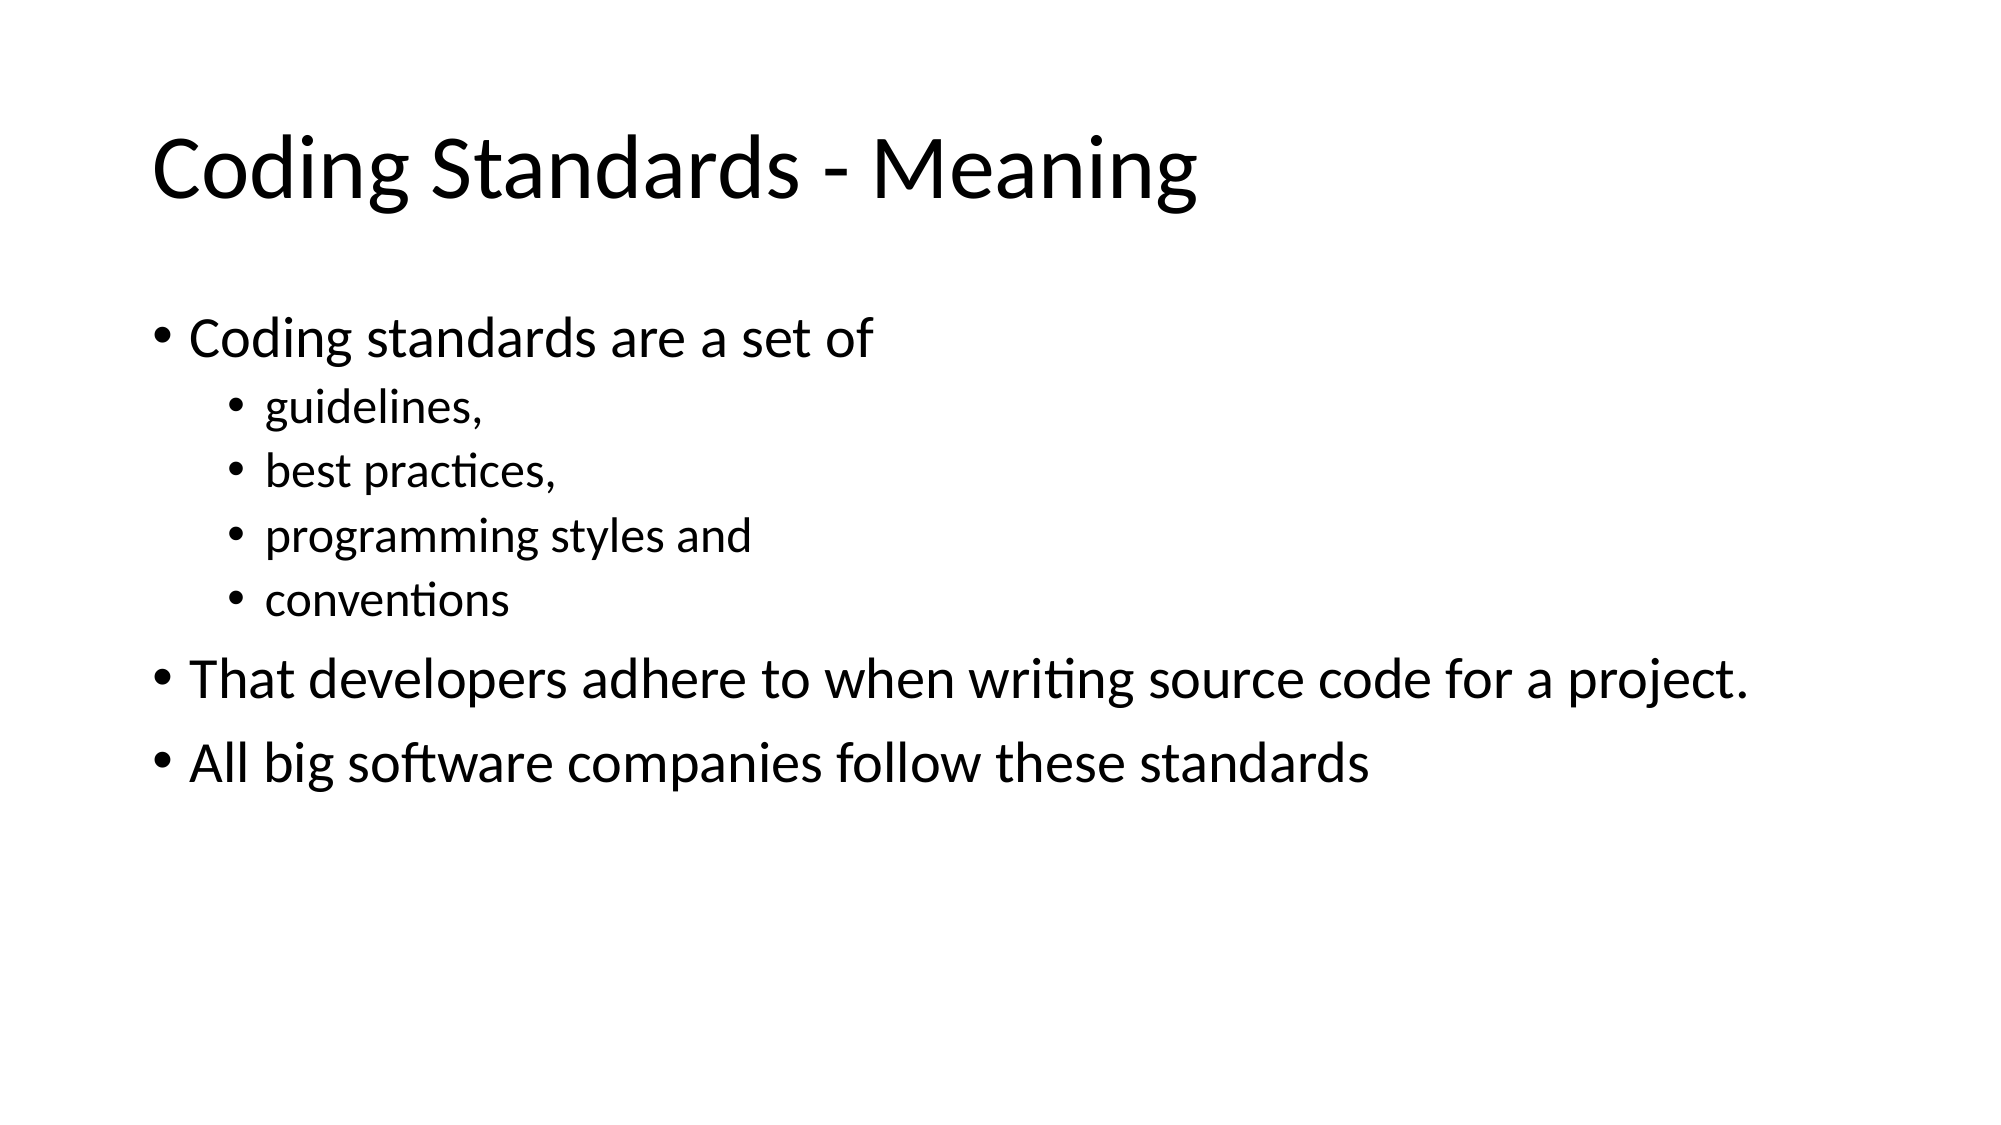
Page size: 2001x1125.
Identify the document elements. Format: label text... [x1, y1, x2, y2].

title Coding Standards - Meaning [137, 59, 1863, 278]
list Coding standards are a set of guidelines, best practices, programming styles and conventions That developers adhere to when writing source code for a project. All big software companies follow these standards [137, 299, 1863, 1014]
